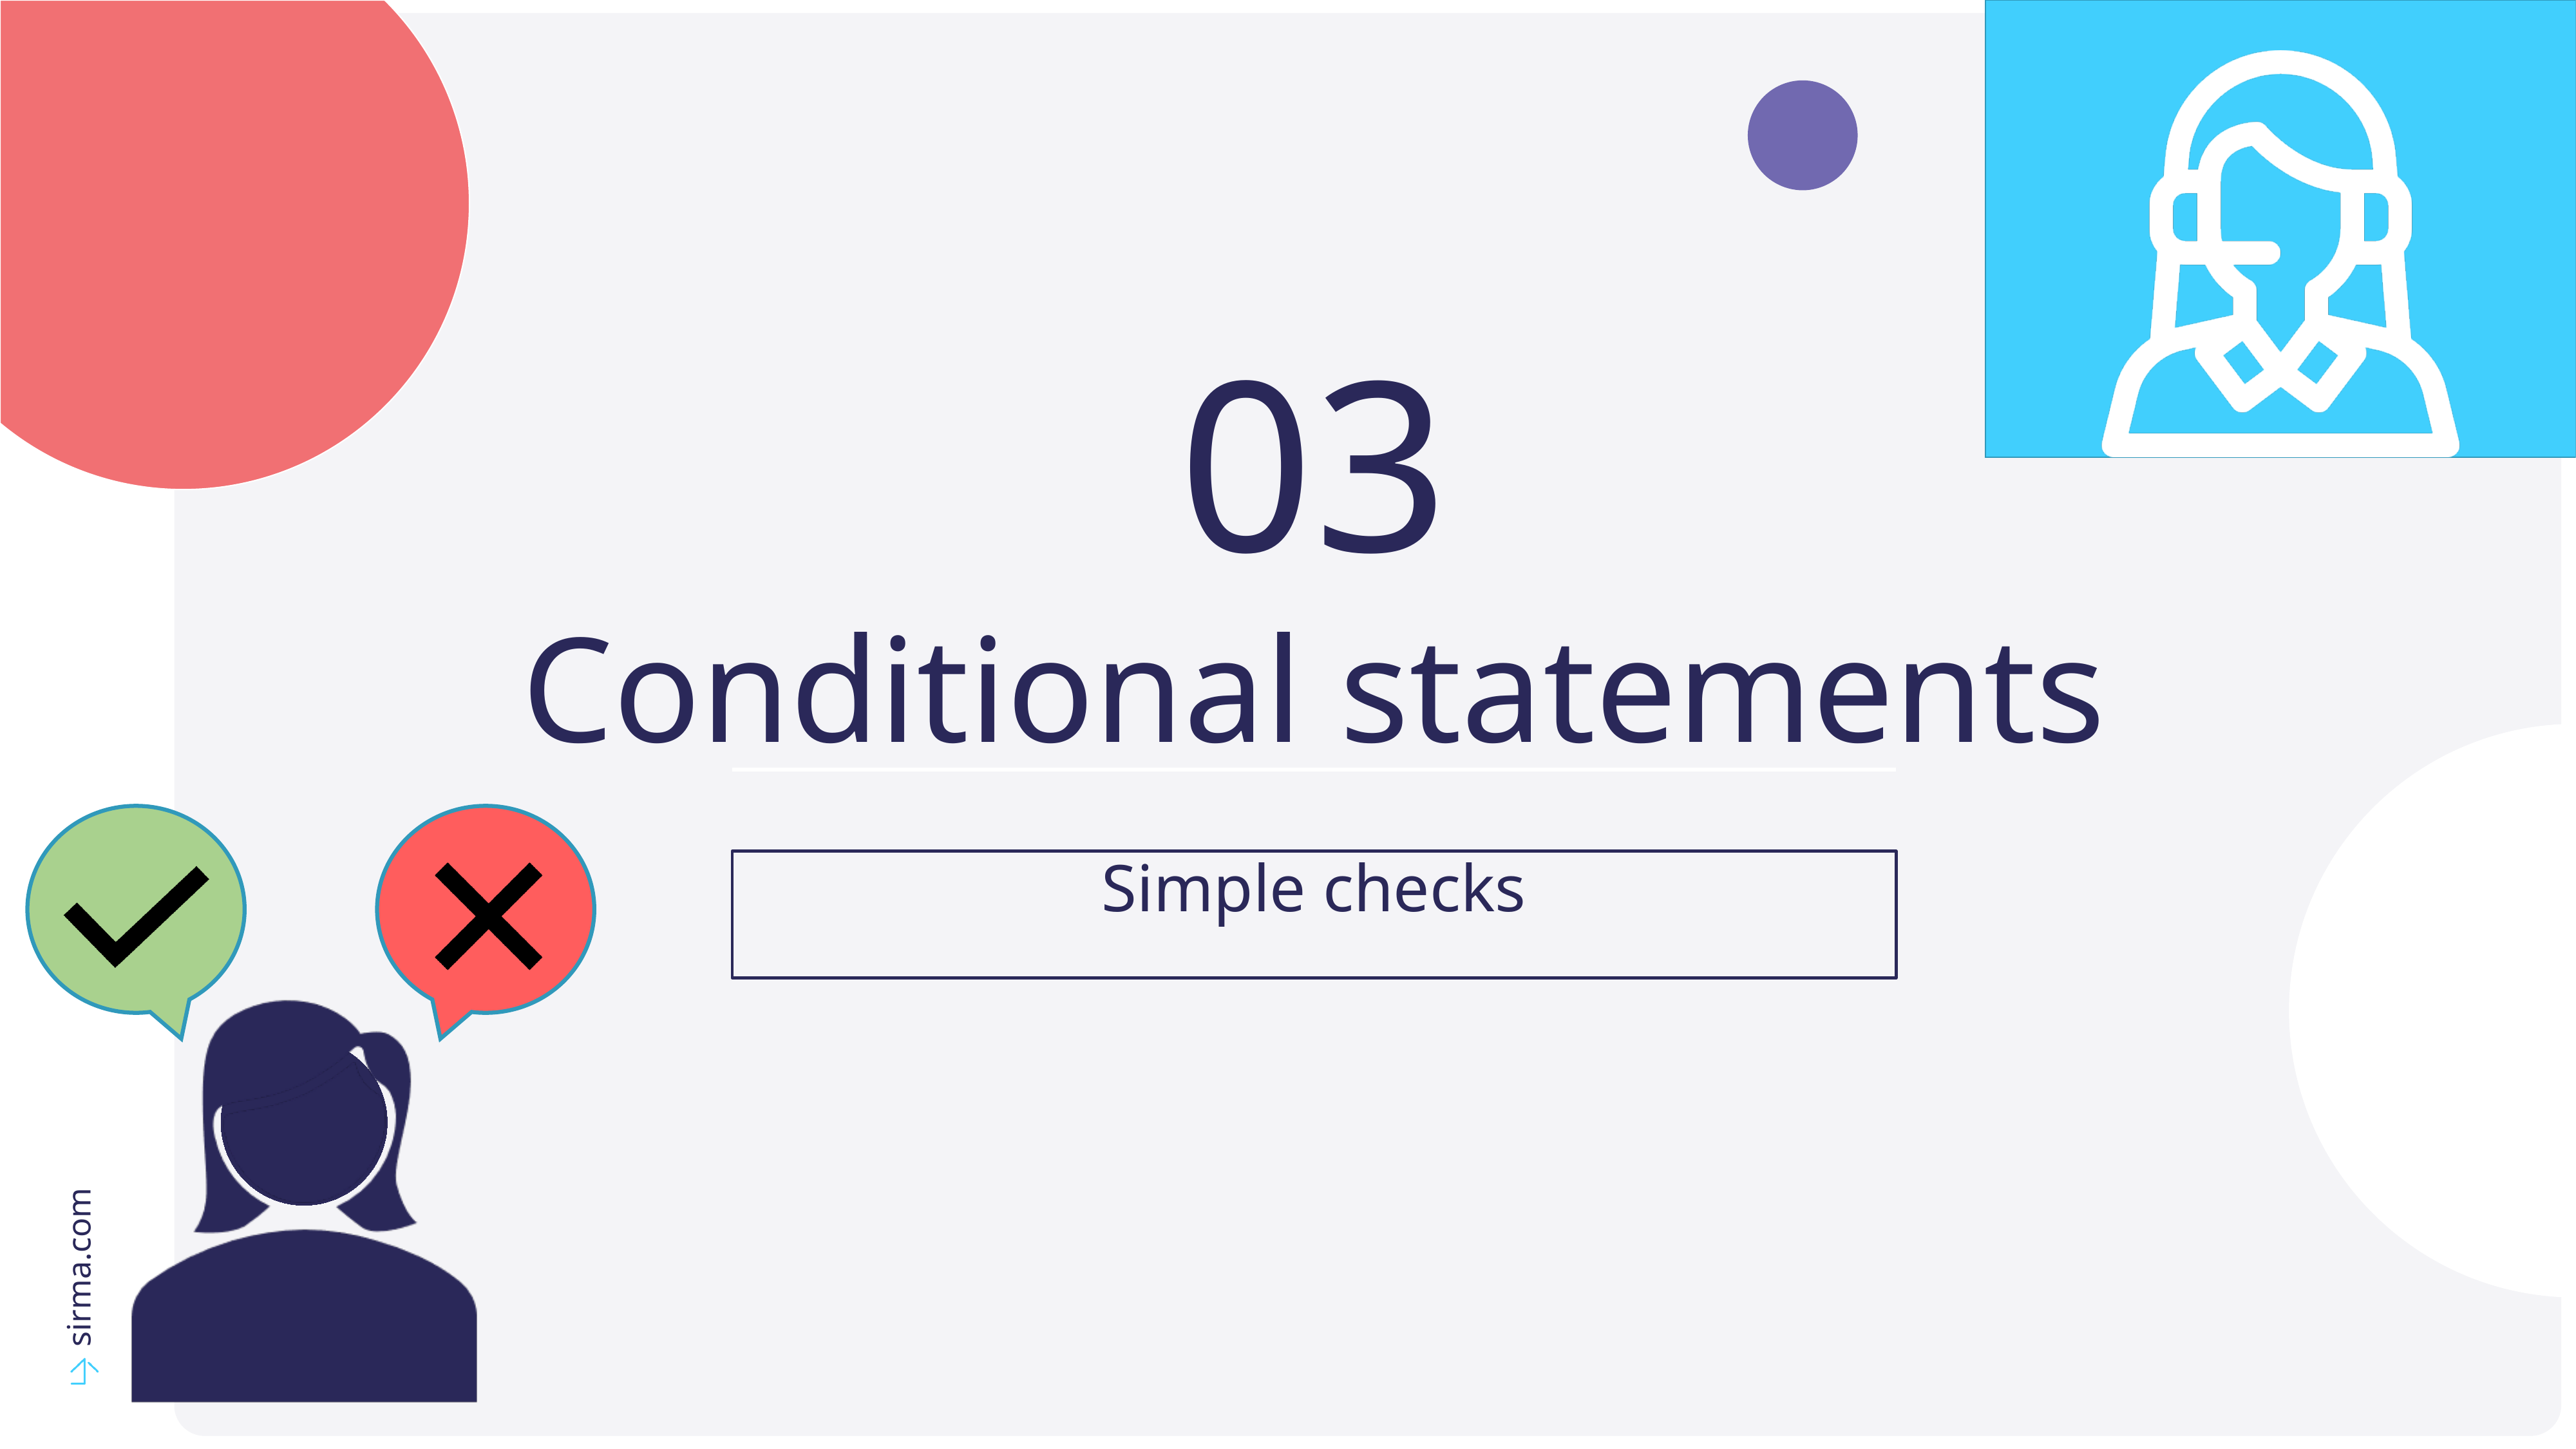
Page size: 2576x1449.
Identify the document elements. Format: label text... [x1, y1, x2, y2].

list Simple checks [731, 849, 1898, 980]
picture [46, 841, 564, 1449]
picture [2077, 50, 2485, 457]
text_box [26, 805, 245, 969]
text_box [376, 805, 595, 983]
list Conditional statements [417, 603, 2211, 788]
list 03 [1037, 348, 1591, 602]
